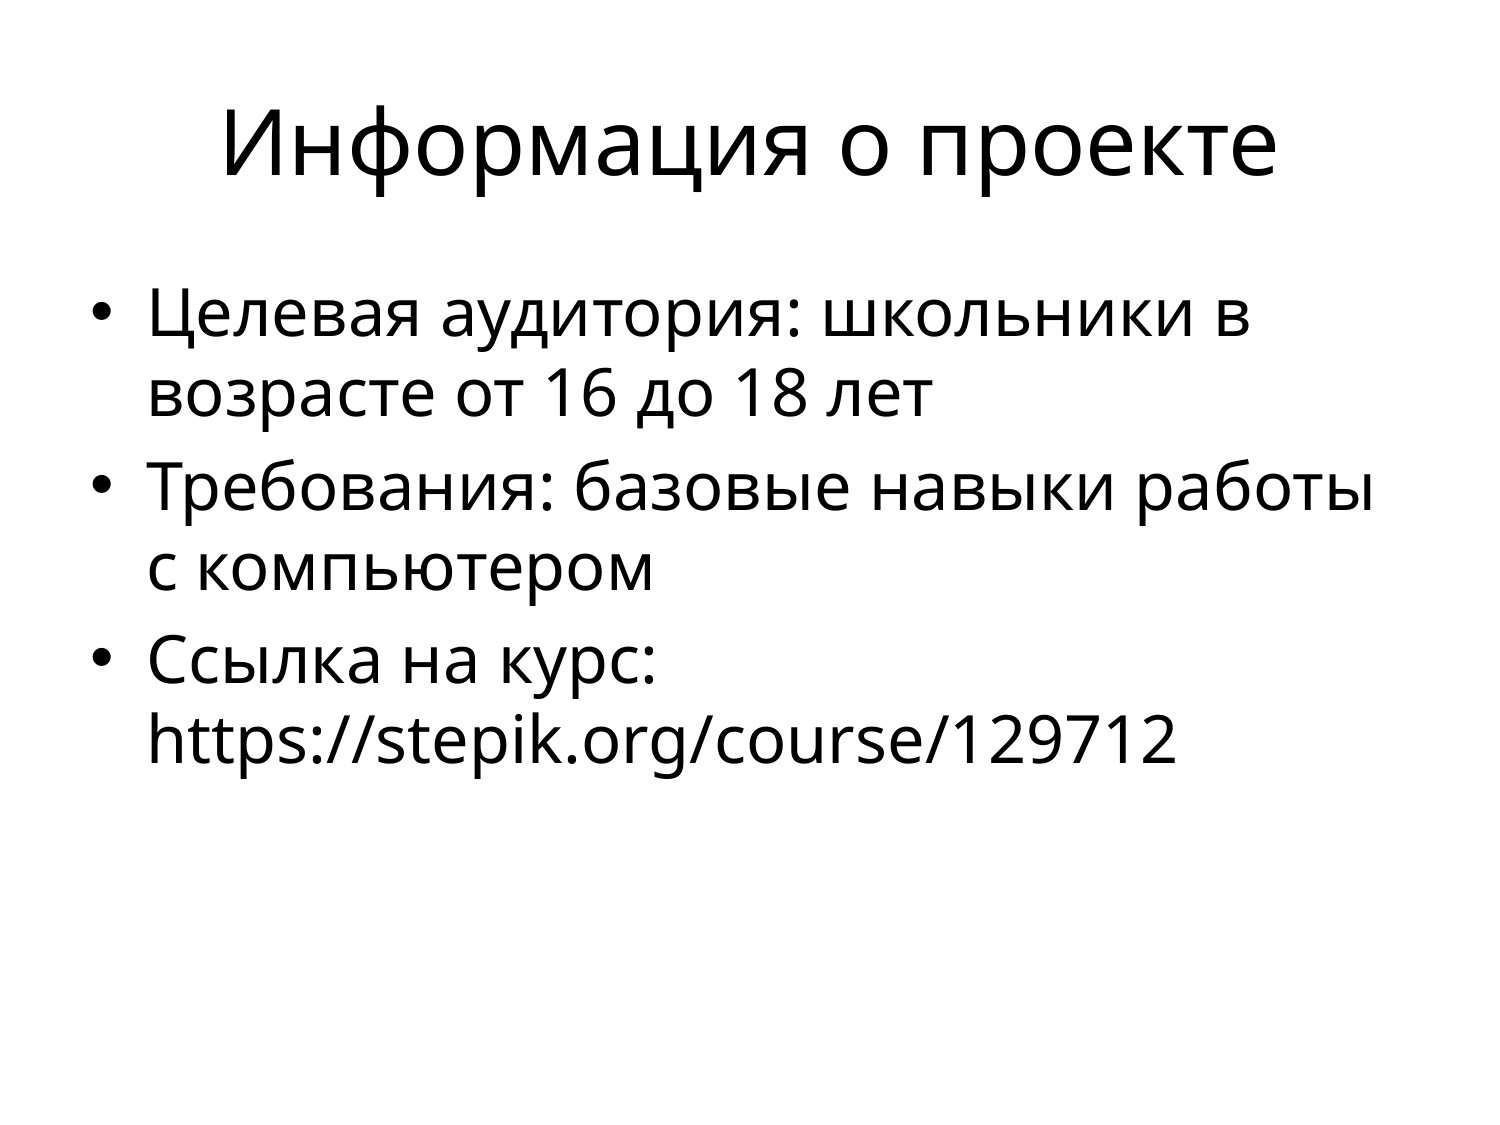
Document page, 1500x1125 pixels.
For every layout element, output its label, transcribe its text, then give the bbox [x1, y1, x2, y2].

title Информация о проекте [75, 45, 1425, 233]
list Целевая аудитория: школьники в возрасте от 16 до 18 лет Требования: базовые навыки работы с компьютером Ссылка на курс: https://stepik.org/course/129712 [75, 262, 1425, 1005]
